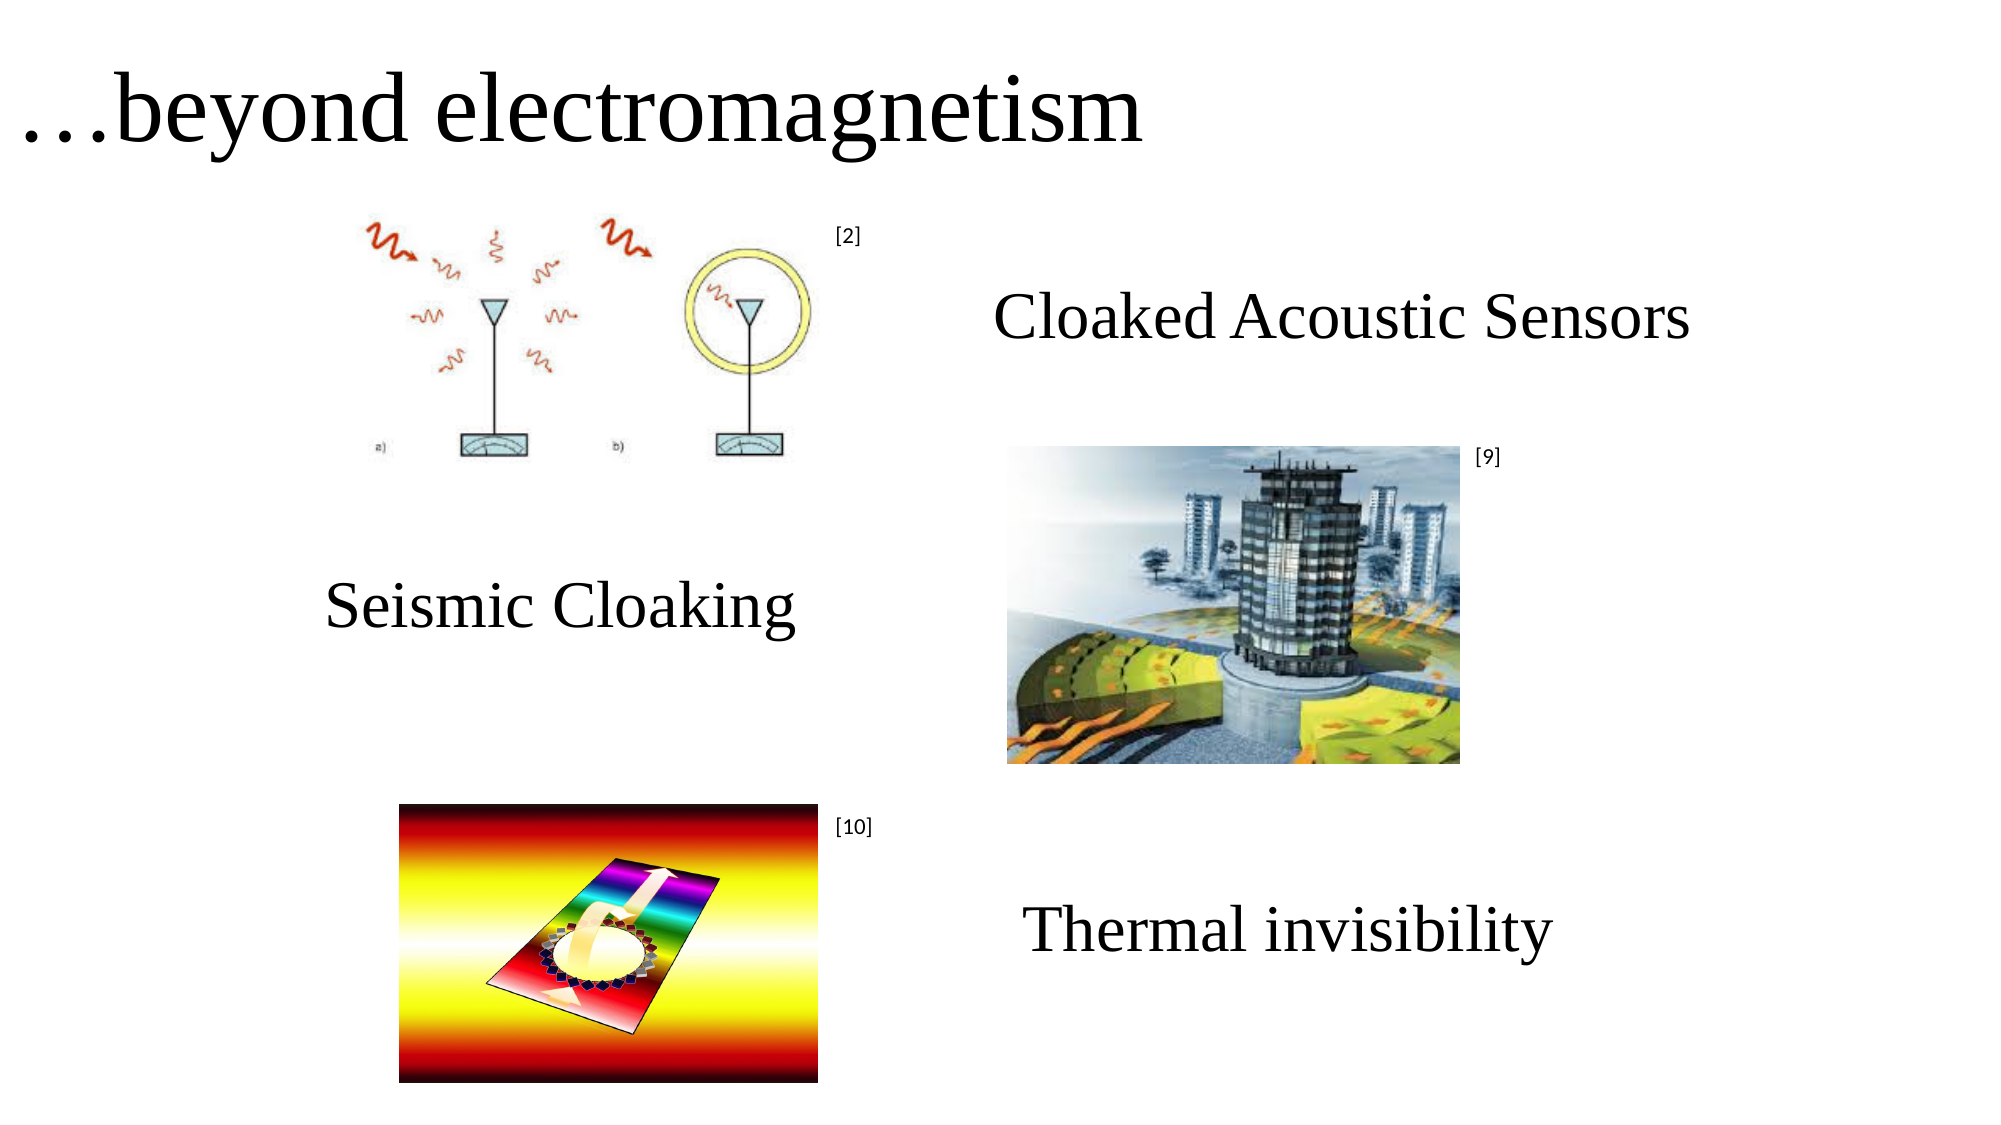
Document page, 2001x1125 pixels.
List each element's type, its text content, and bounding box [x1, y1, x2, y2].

list Seismic Cloaking [309, 562, 821, 649]
text_box [9] [1460, 434, 1516, 477]
picture [356, 213, 821, 480]
text_box [10] [820, 804, 888, 847]
text_box Cloaked Acoustic Sensors [979, 264, 1772, 360]
picture [1007, 446, 1460, 765]
text_box Thermal invisibility [1007, 877, 1601, 972]
picture [399, 804, 818, 1083]
title …beyond electromagnetism [0, 0, 1725, 218]
text_box [2] [821, 213, 877, 256]
